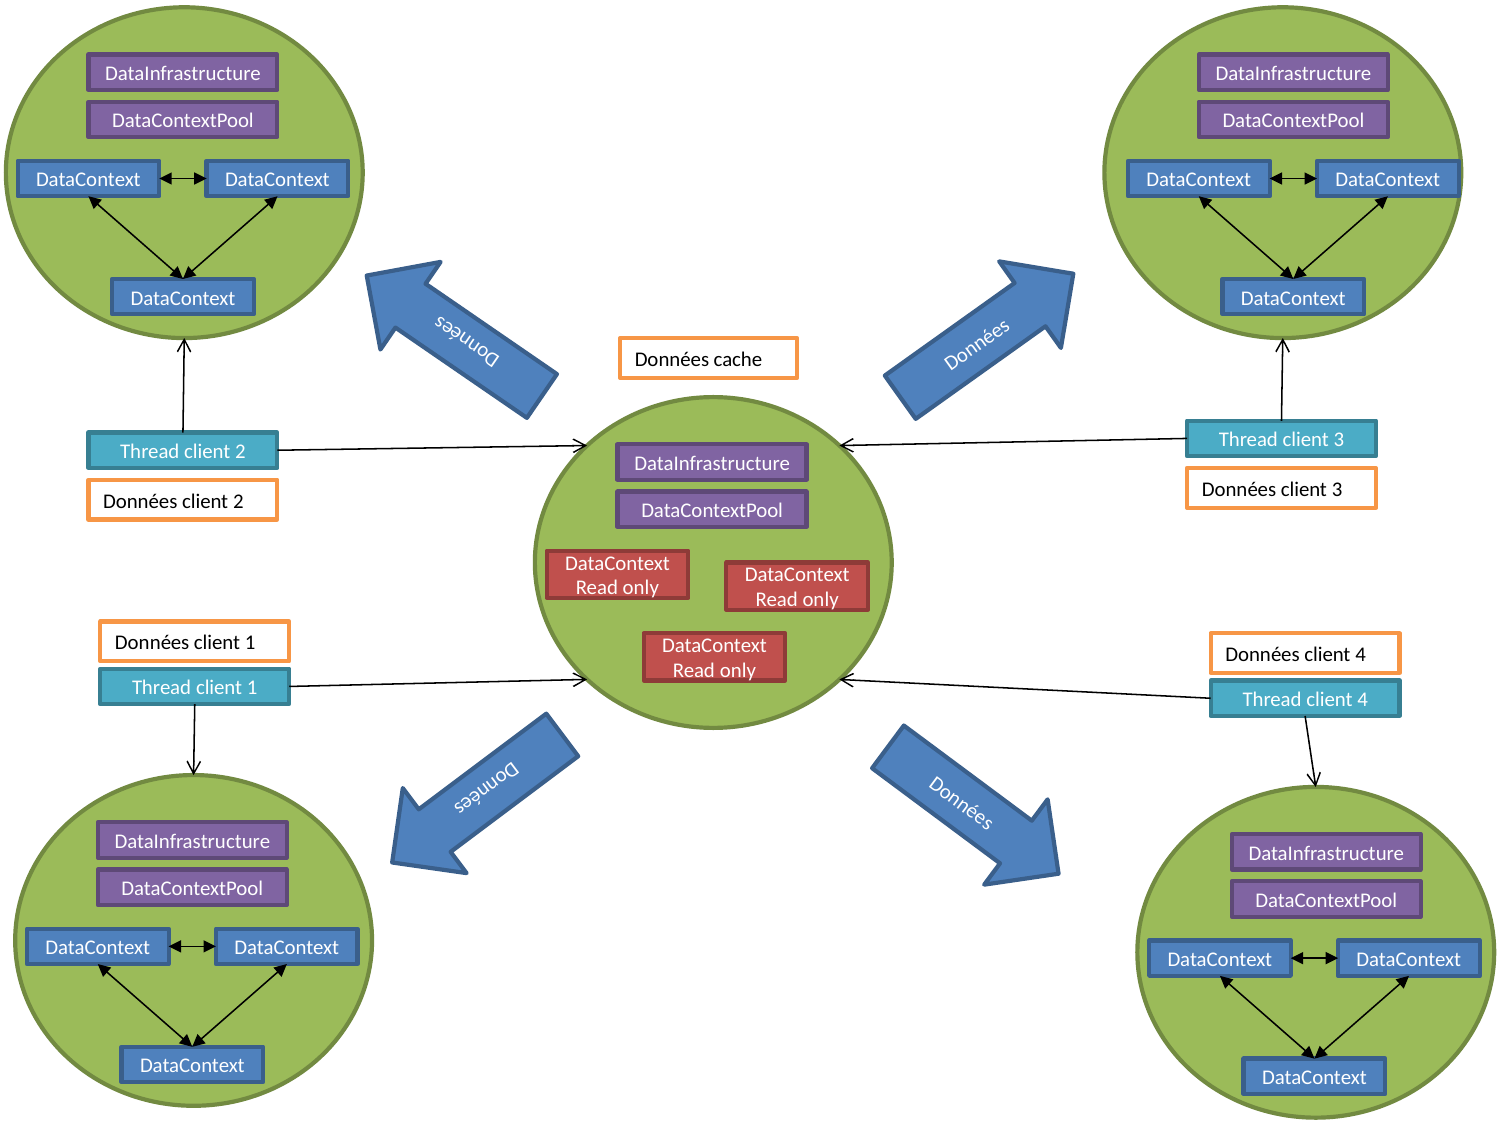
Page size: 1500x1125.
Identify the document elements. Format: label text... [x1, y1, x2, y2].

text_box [1314, 975, 1410, 1059]
text_box DataInfrastructure [1197, 52, 1390, 92]
text_box DataContext [119, 1055, 265, 1084]
text_box DataInfrastructure [1230, 832, 1423, 872]
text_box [1204, 190, 1288, 286]
text_box Données [870, 723, 1061, 887]
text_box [839, 679, 1211, 699]
text_box DataContext Read only [724, 560, 870, 612]
text_box Thread client 3 [1185, 419, 1378, 458]
text_box Données cache [618, 336, 799, 380]
text_box DataContext Read only [642, 631, 787, 683]
text_box DataContext [25, 927, 171, 966]
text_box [1293, 195, 1389, 280]
text_box DataContextPool [1230, 879, 1423, 919]
text_box Données [882, 259, 1076, 421]
text_box DataContext [214, 927, 360, 966]
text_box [1274, 745, 1347, 757]
text_box [532, 394, 894, 731]
text_box Thread client 4 [1209, 678, 1402, 718]
text_box DataInfrastructure [615, 442, 809, 482]
text_box Données [364, 259, 560, 420]
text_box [94, 190, 178, 286]
text_box Données [390, 711, 581, 876]
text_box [182, 195, 278, 280]
text_box DataContextPool [96, 867, 289, 907]
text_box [277, 445, 588, 451]
text_box Données client 3 [1185, 466, 1378, 510]
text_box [103, 957, 187, 1053]
text_box [3, 5, 365, 341]
text_box DataInfrastructure [96, 820, 289, 860]
text_box DataContext Read only [545, 549, 690, 600]
text_box DataContext [204, 159, 350, 198]
text_box Données client 2 [86, 478, 279, 522]
text_box DataContext [1147, 938, 1293, 978]
text_box Thread client 1 [98, 667, 291, 706]
text_box [13, 772, 375, 1108]
text_box DataContextPool [86, 100, 279, 139]
text_box DataContext [1126, 159, 1272, 198]
text_box Données client 4 [1209, 631, 1402, 675]
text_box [192, 963, 287, 1047]
text_box DataContextPool [1197, 100, 1390, 139]
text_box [289, 679, 588, 687]
text_box [1135, 784, 1497, 1120]
text_box DataContext [110, 286, 256, 316]
text_box DataContext [16, 159, 161, 198]
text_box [839, 438, 1188, 446]
text_box DataContext [1241, 1066, 1387, 1096]
text_box Données client 1 [98, 619, 291, 663]
text_box [1102, 5, 1464, 341]
text_box DataContext [1220, 285, 1366, 316]
text_box Thread client 2 [86, 430, 279, 470]
text_box DataContext [1315, 159, 1461, 198]
text_box DataInfrastructure [86, 52, 279, 92]
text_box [1225, 969, 1309, 1065]
text_box DataContext [1336, 938, 1482, 978]
text_box DataContextPool [615, 489, 809, 529]
